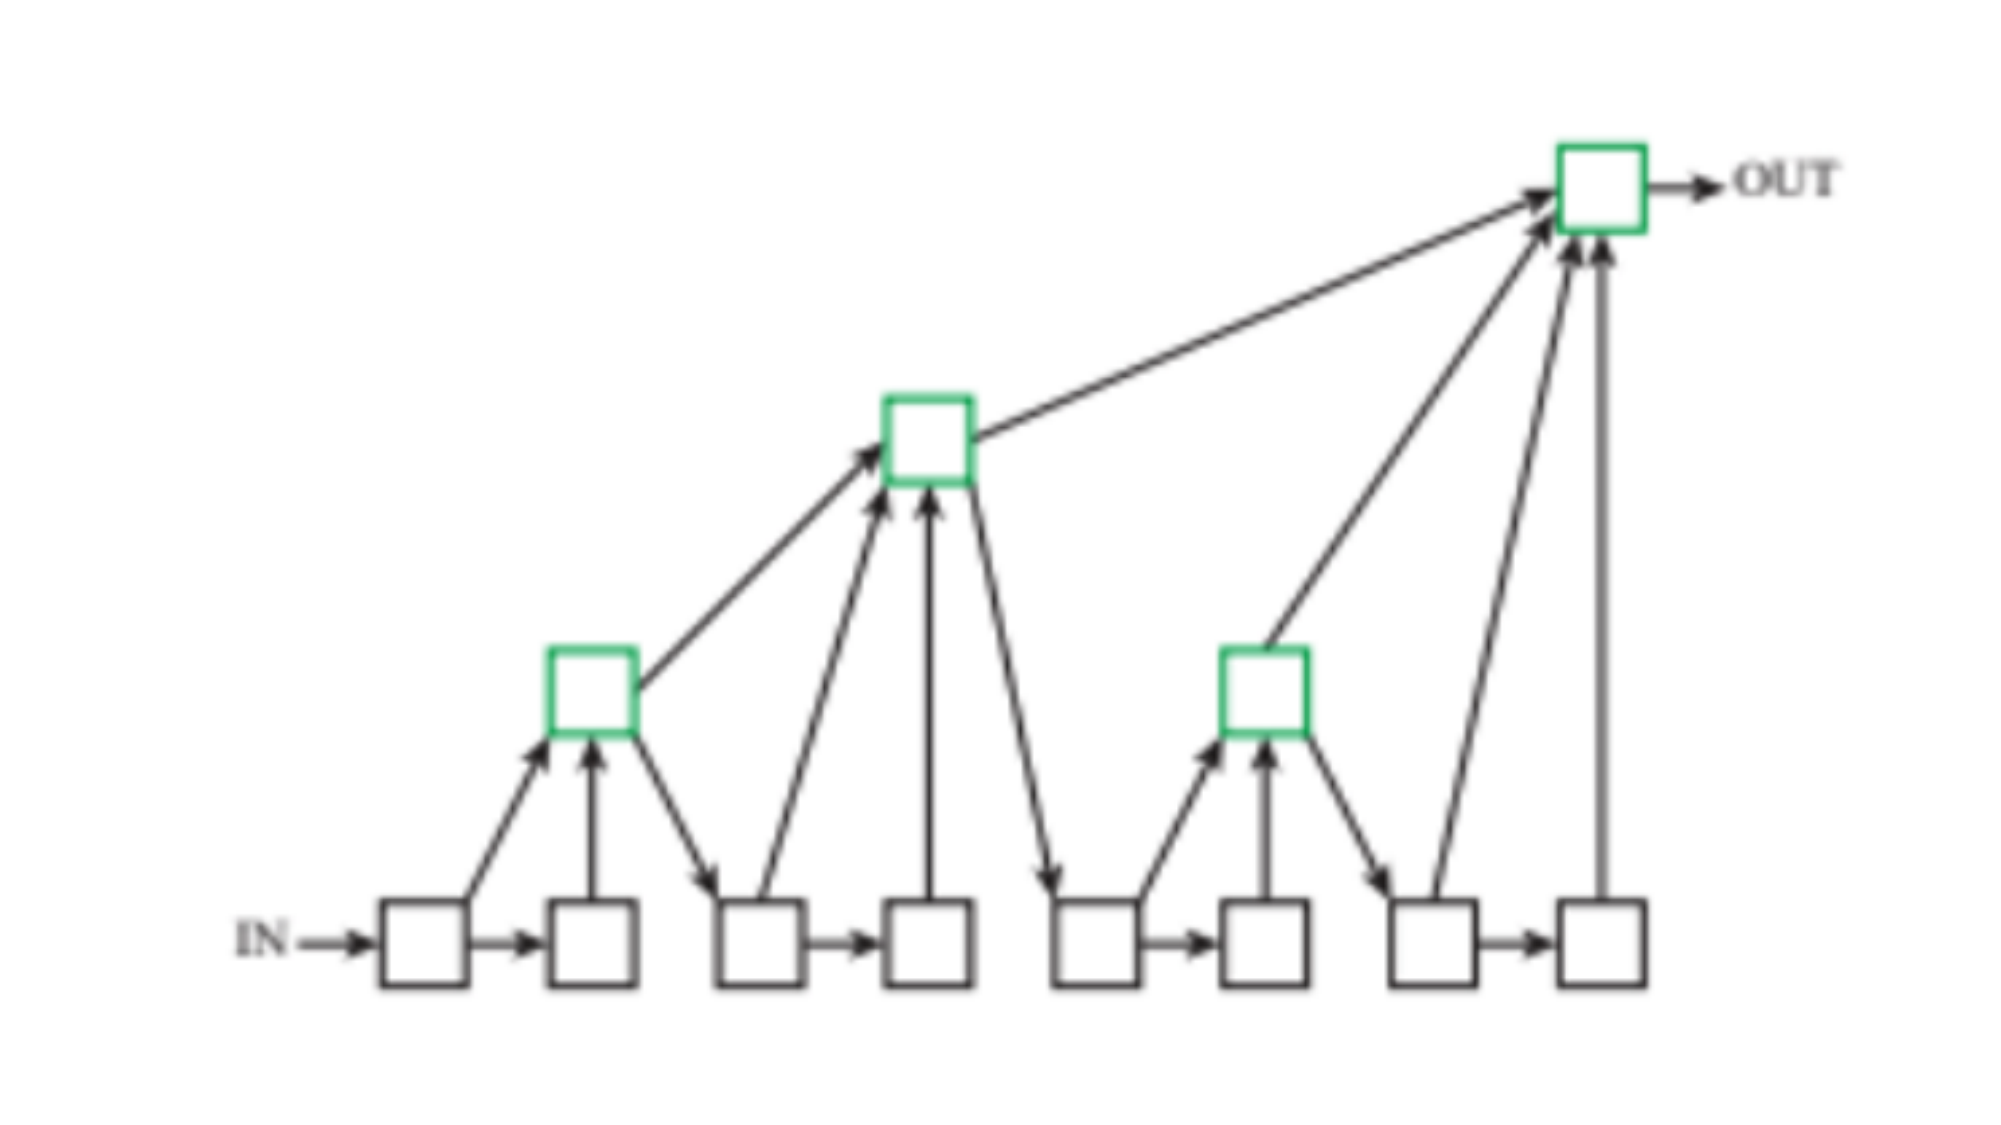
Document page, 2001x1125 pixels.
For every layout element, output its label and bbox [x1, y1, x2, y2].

list [141, 105, 1859, 1020]
